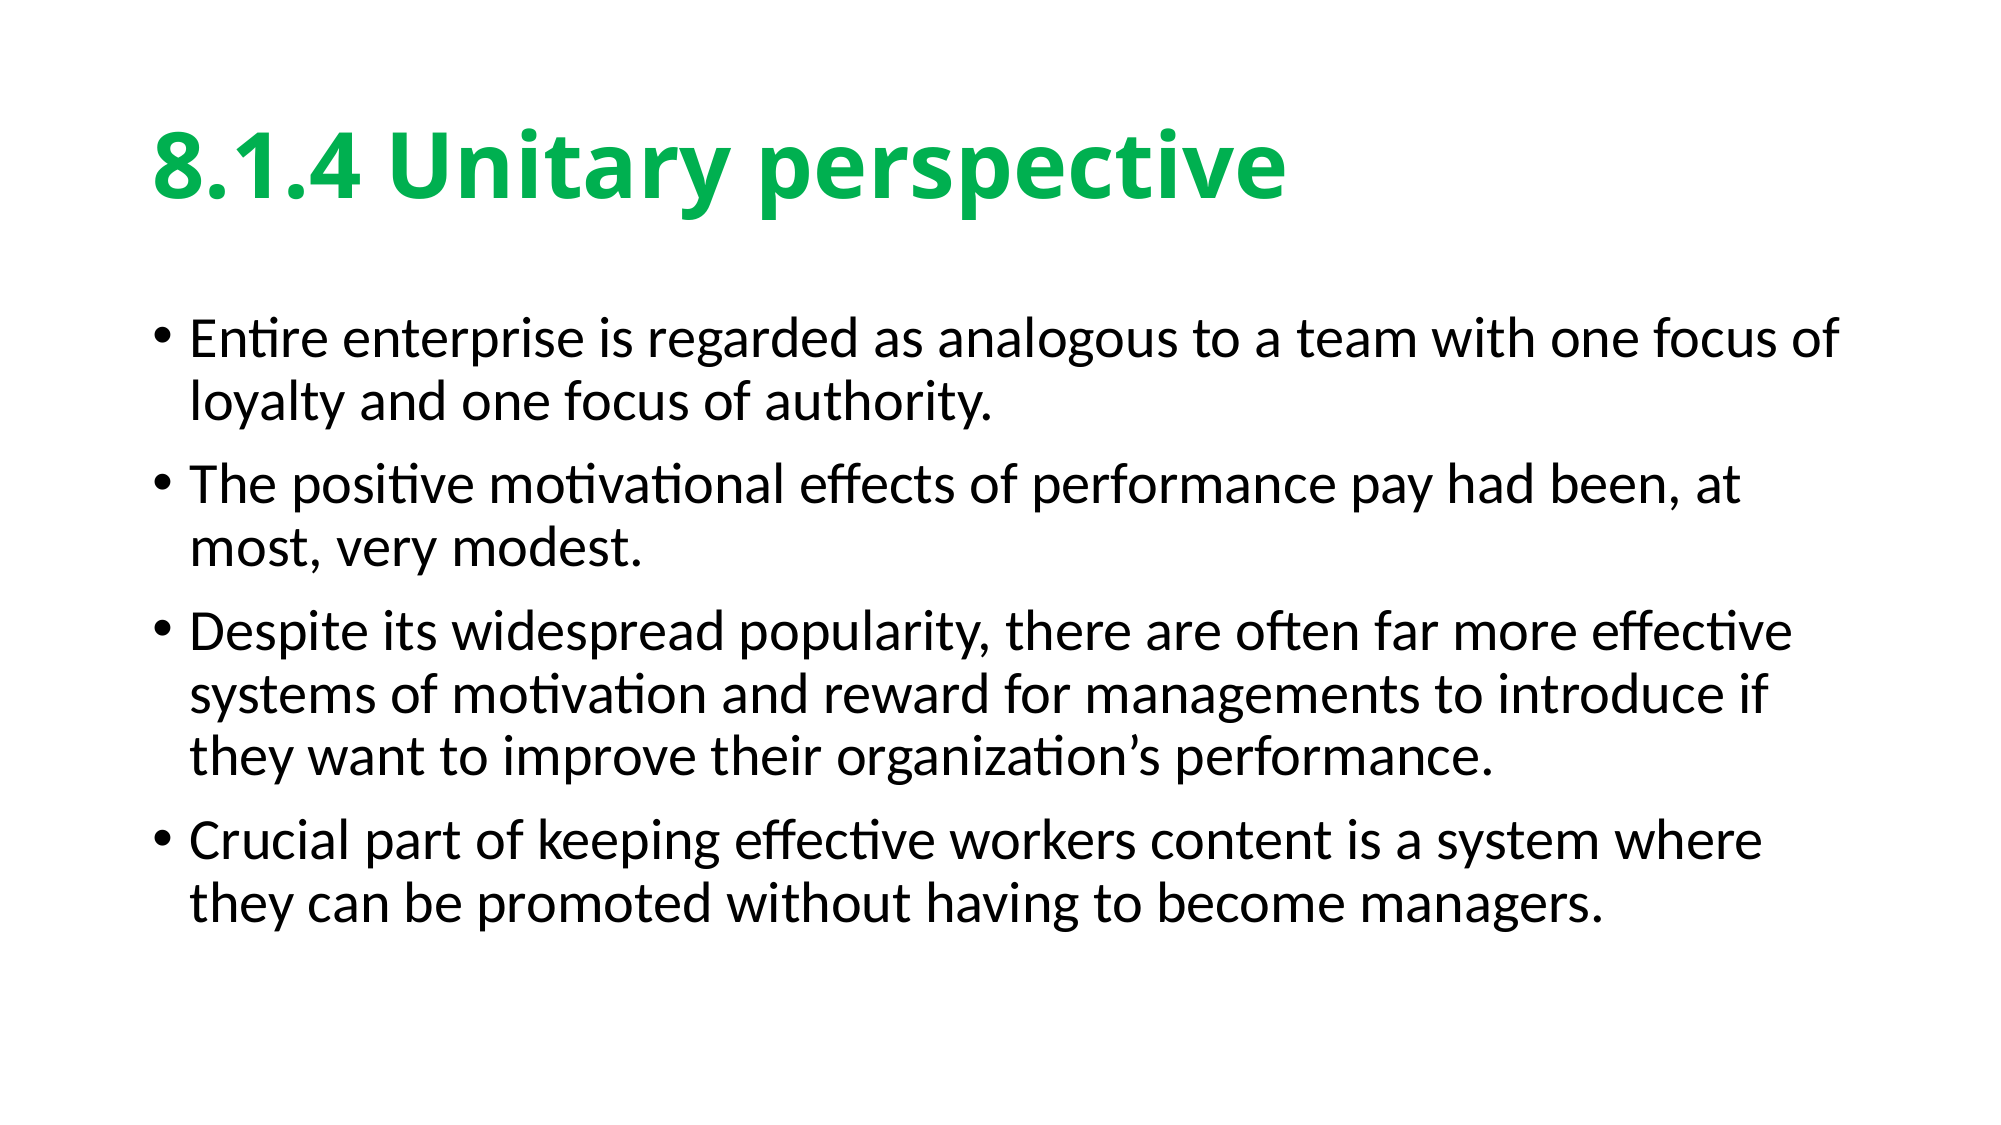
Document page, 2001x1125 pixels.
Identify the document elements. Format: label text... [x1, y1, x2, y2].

title 8.1.4 Unitary perspective [137, 59, 1863, 278]
list Entire enterprise is regarded as analogous to a team with one focus of loyalty and one focus of authority. The positive motivational effects of performance pay had been, at most, very modest. Despite its widespread popularity, there are often far more effective systems of motivation and reward for managements to introduce if they want to improve their organization’s performance. Crucial part of keeping effective workers content is a system where they can be promoted without having to become managers. [137, 299, 1863, 1014]
